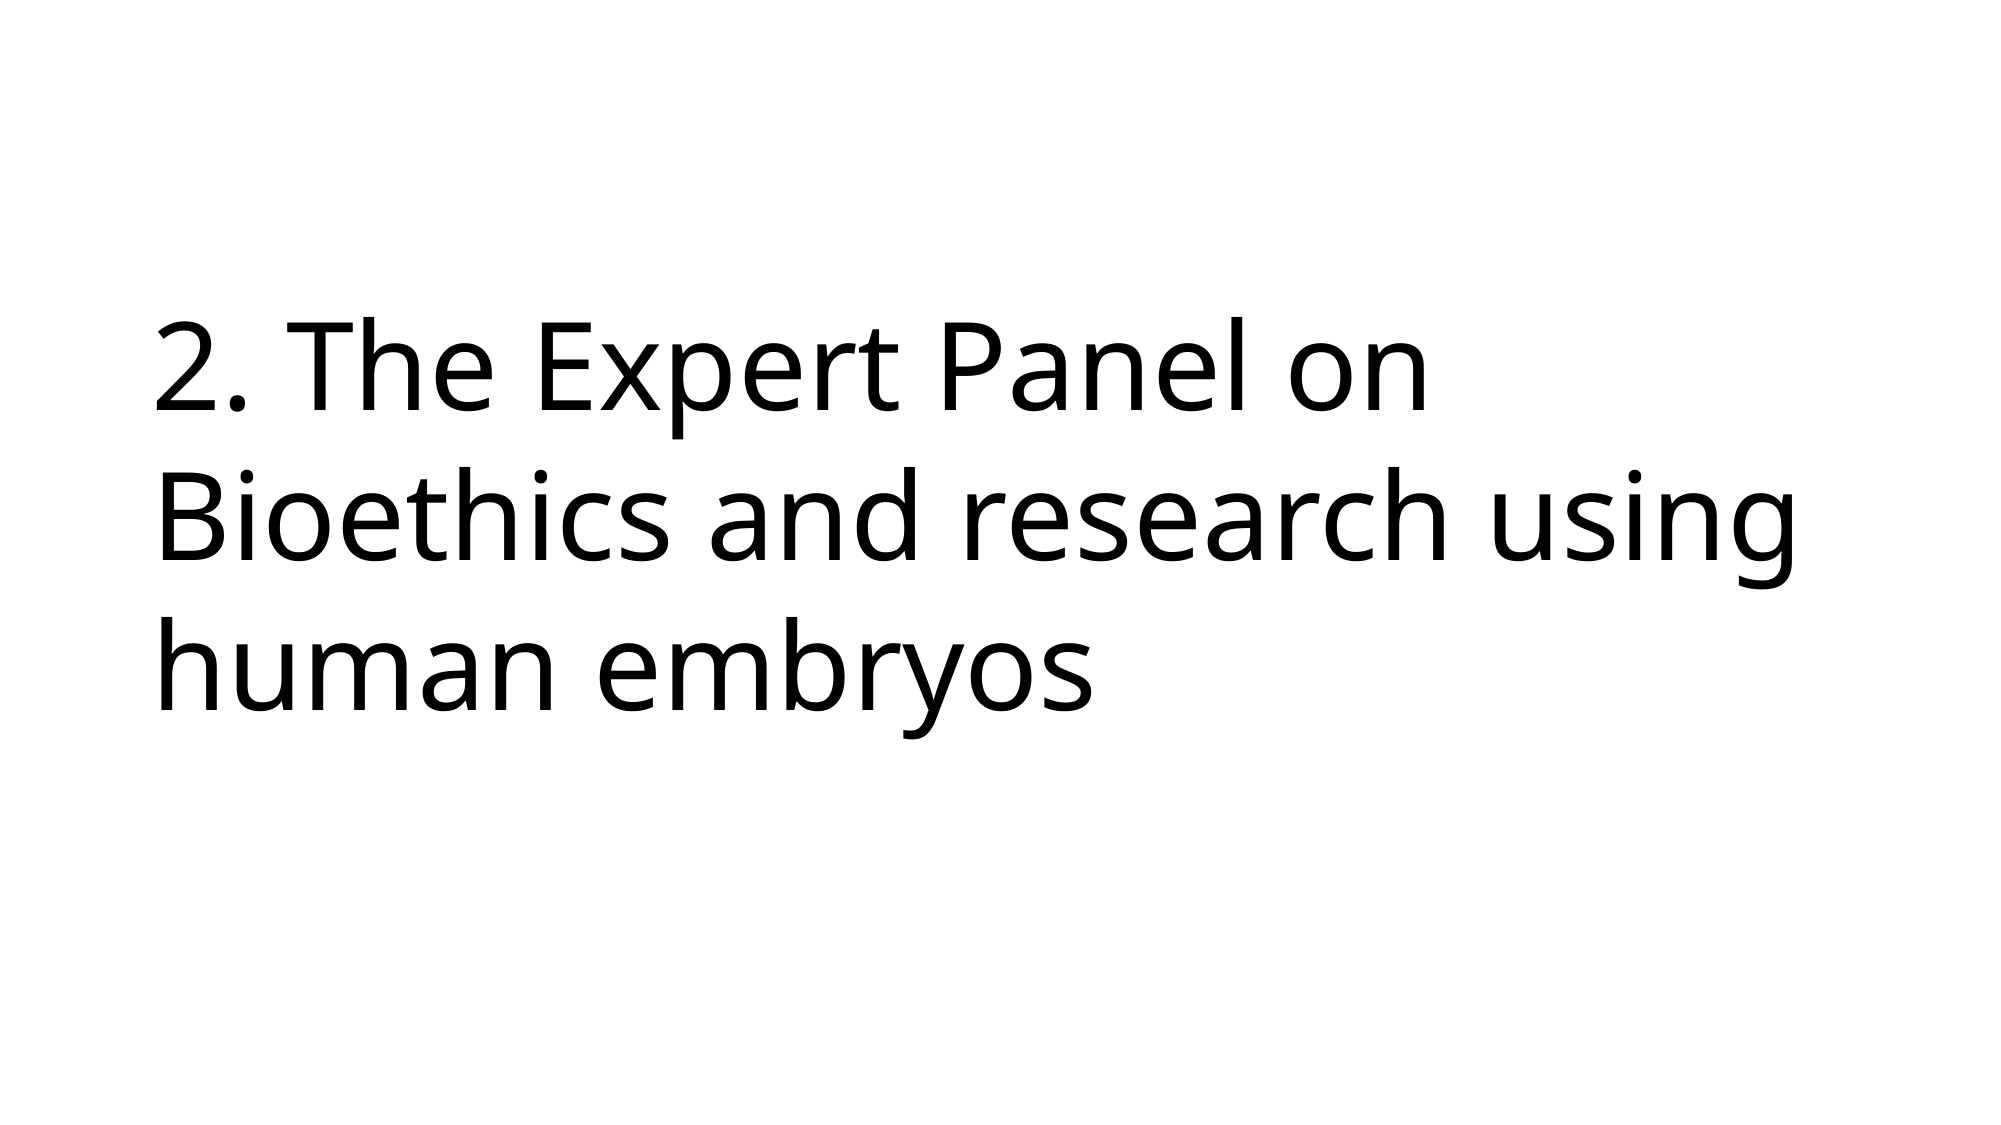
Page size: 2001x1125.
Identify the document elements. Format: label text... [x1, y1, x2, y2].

title 2. The Expert Panel on Bioethics and research using human embryos [136, 280, 1862, 749]
